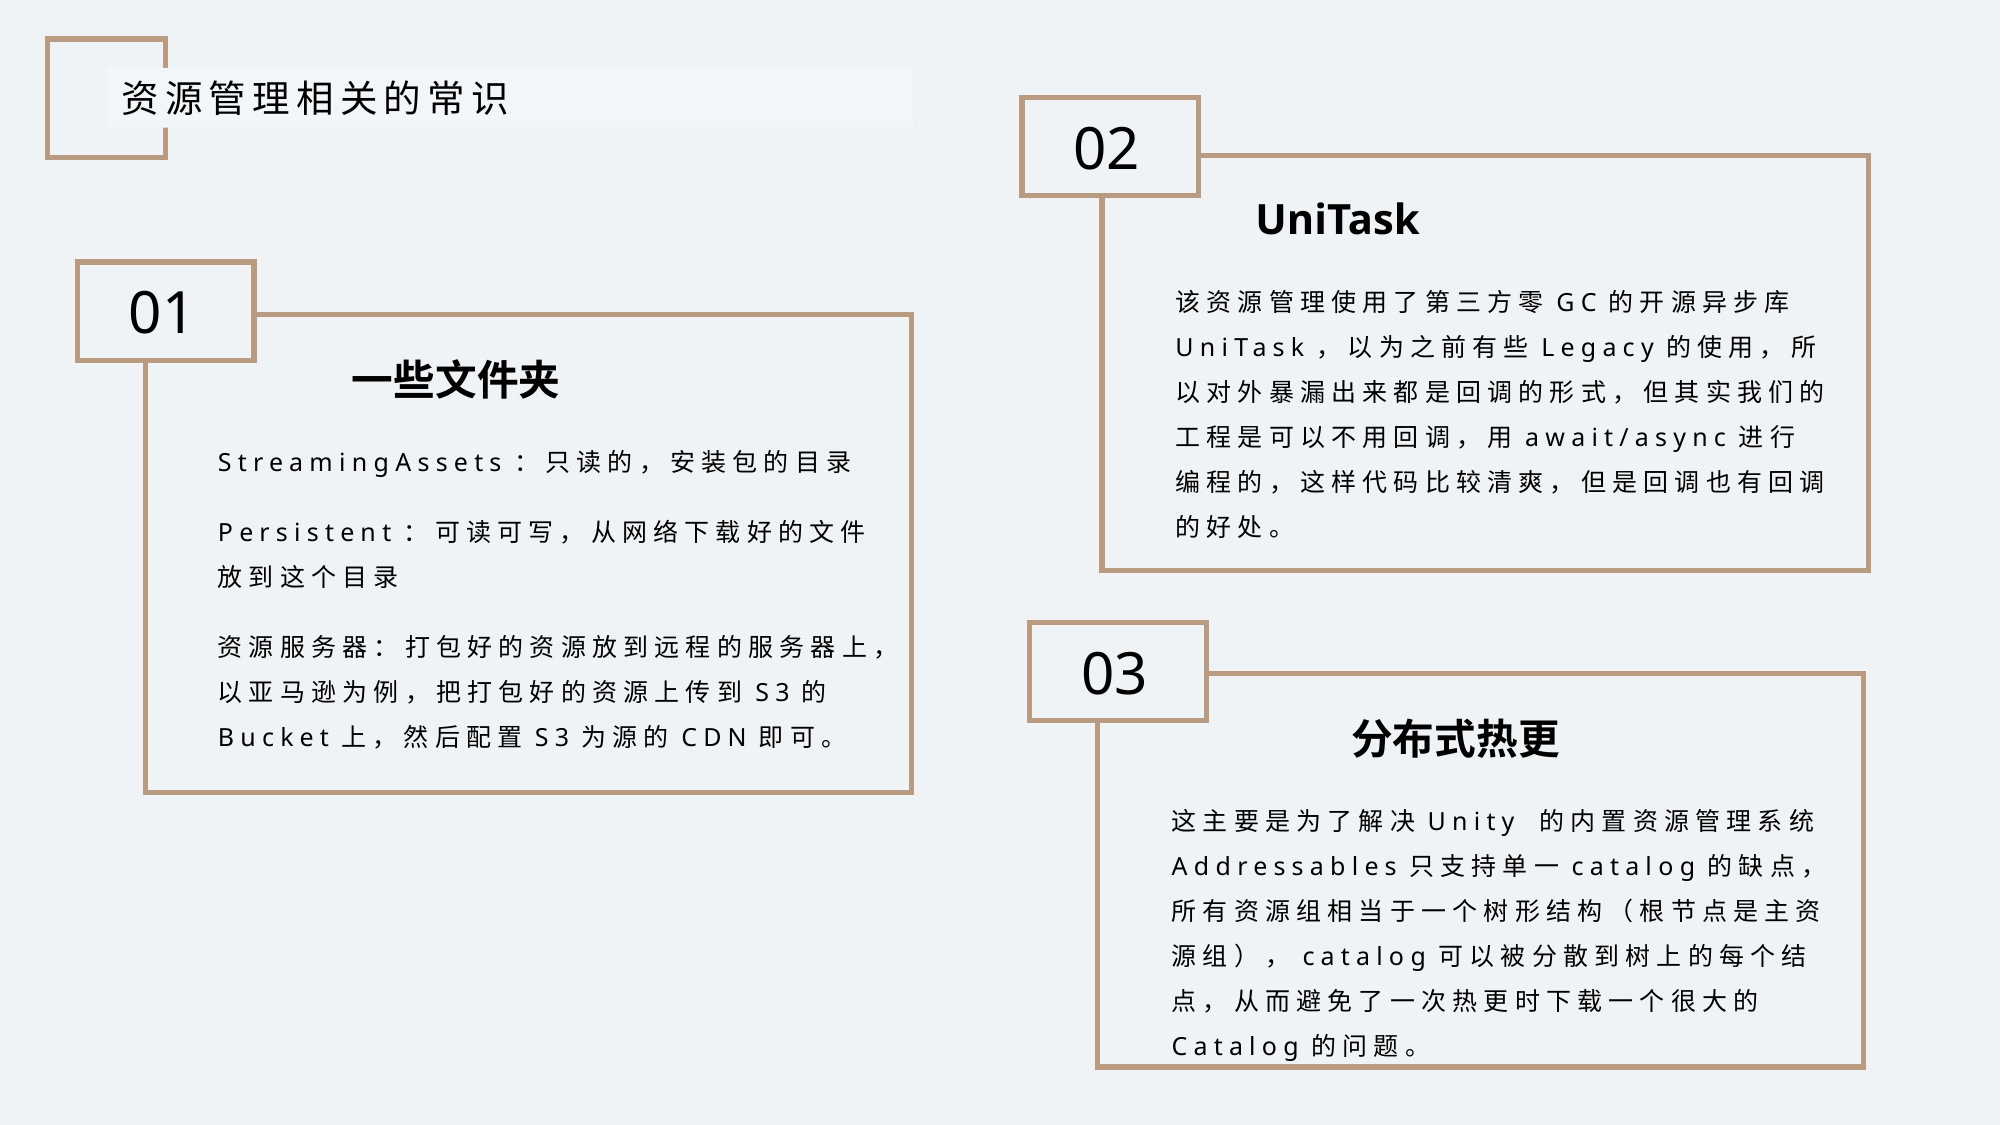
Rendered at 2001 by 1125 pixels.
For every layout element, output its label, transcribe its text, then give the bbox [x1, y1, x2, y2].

text_box 01 [114, 268, 239, 353]
text_box [144, 314, 913, 793]
text_box 资源管理相关的常识 [106, 67, 913, 128]
text_box [1101, 154, 1870, 572]
text_box [1029, 622, 1207, 722]
text_box 02 [1058, 103, 1183, 189]
text_box 03 [1066, 628, 1191, 714]
text_box [1021, 96, 1200, 197]
text_box [47, 38, 167, 158]
text_box [76, 261, 255, 361]
text_box [1096, 673, 1865, 1068]
